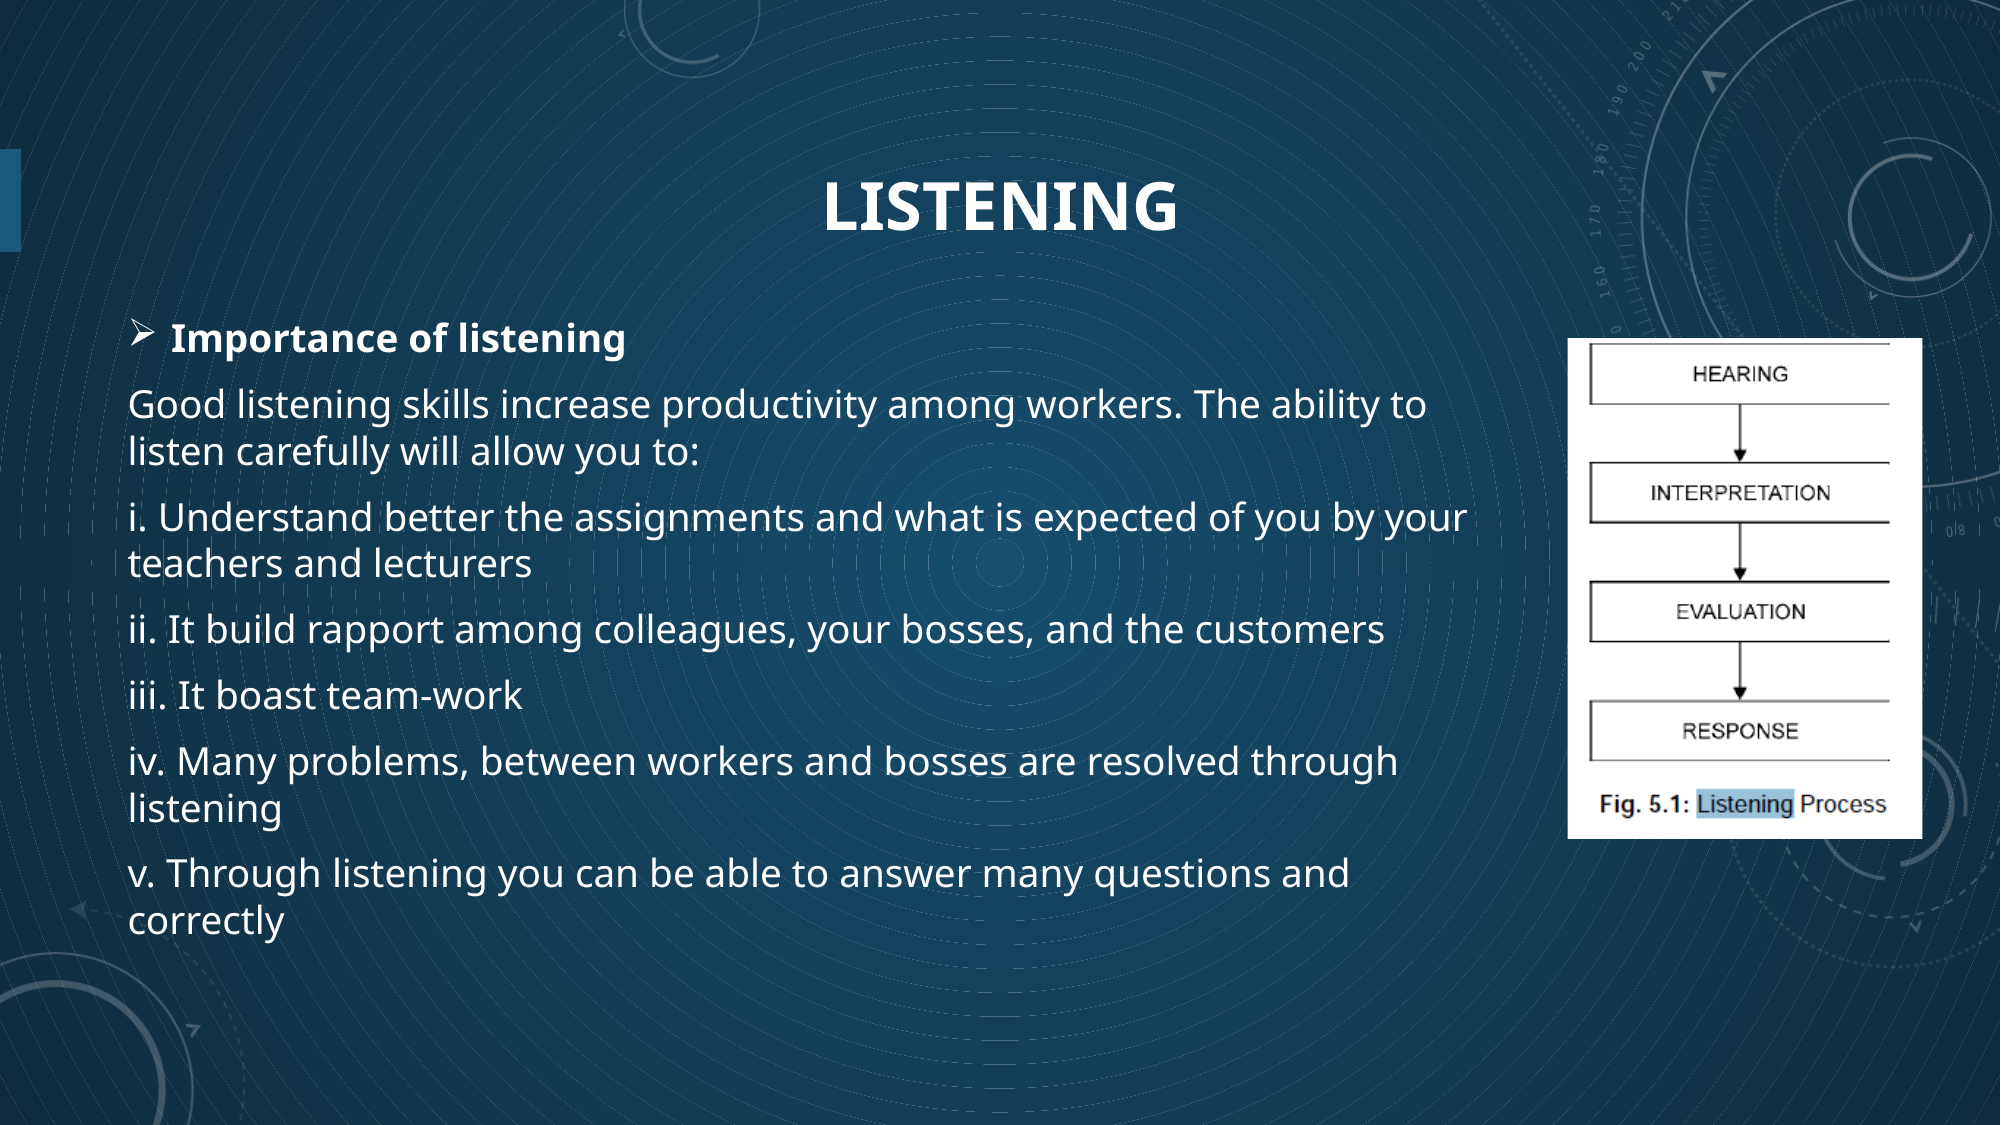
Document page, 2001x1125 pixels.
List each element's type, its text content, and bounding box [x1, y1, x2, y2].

picture [0, 0, 2000, 1125]
title Listening [112, 99, 1891, 307]
list Importance of listening Good listening skills increase productivity among workers. The ability to listen carefully will allow you to: i. Understand better the assignments and what is expected of you by your teachers and lecturers ii. It build rapport among colleagues, your bosses, and the customers iii. It boast team-work iv. Many problems, between workers and bosses are resolved through listening v. Through listening you can be able to answer many questions and correctly [112, 306, 1522, 950]
